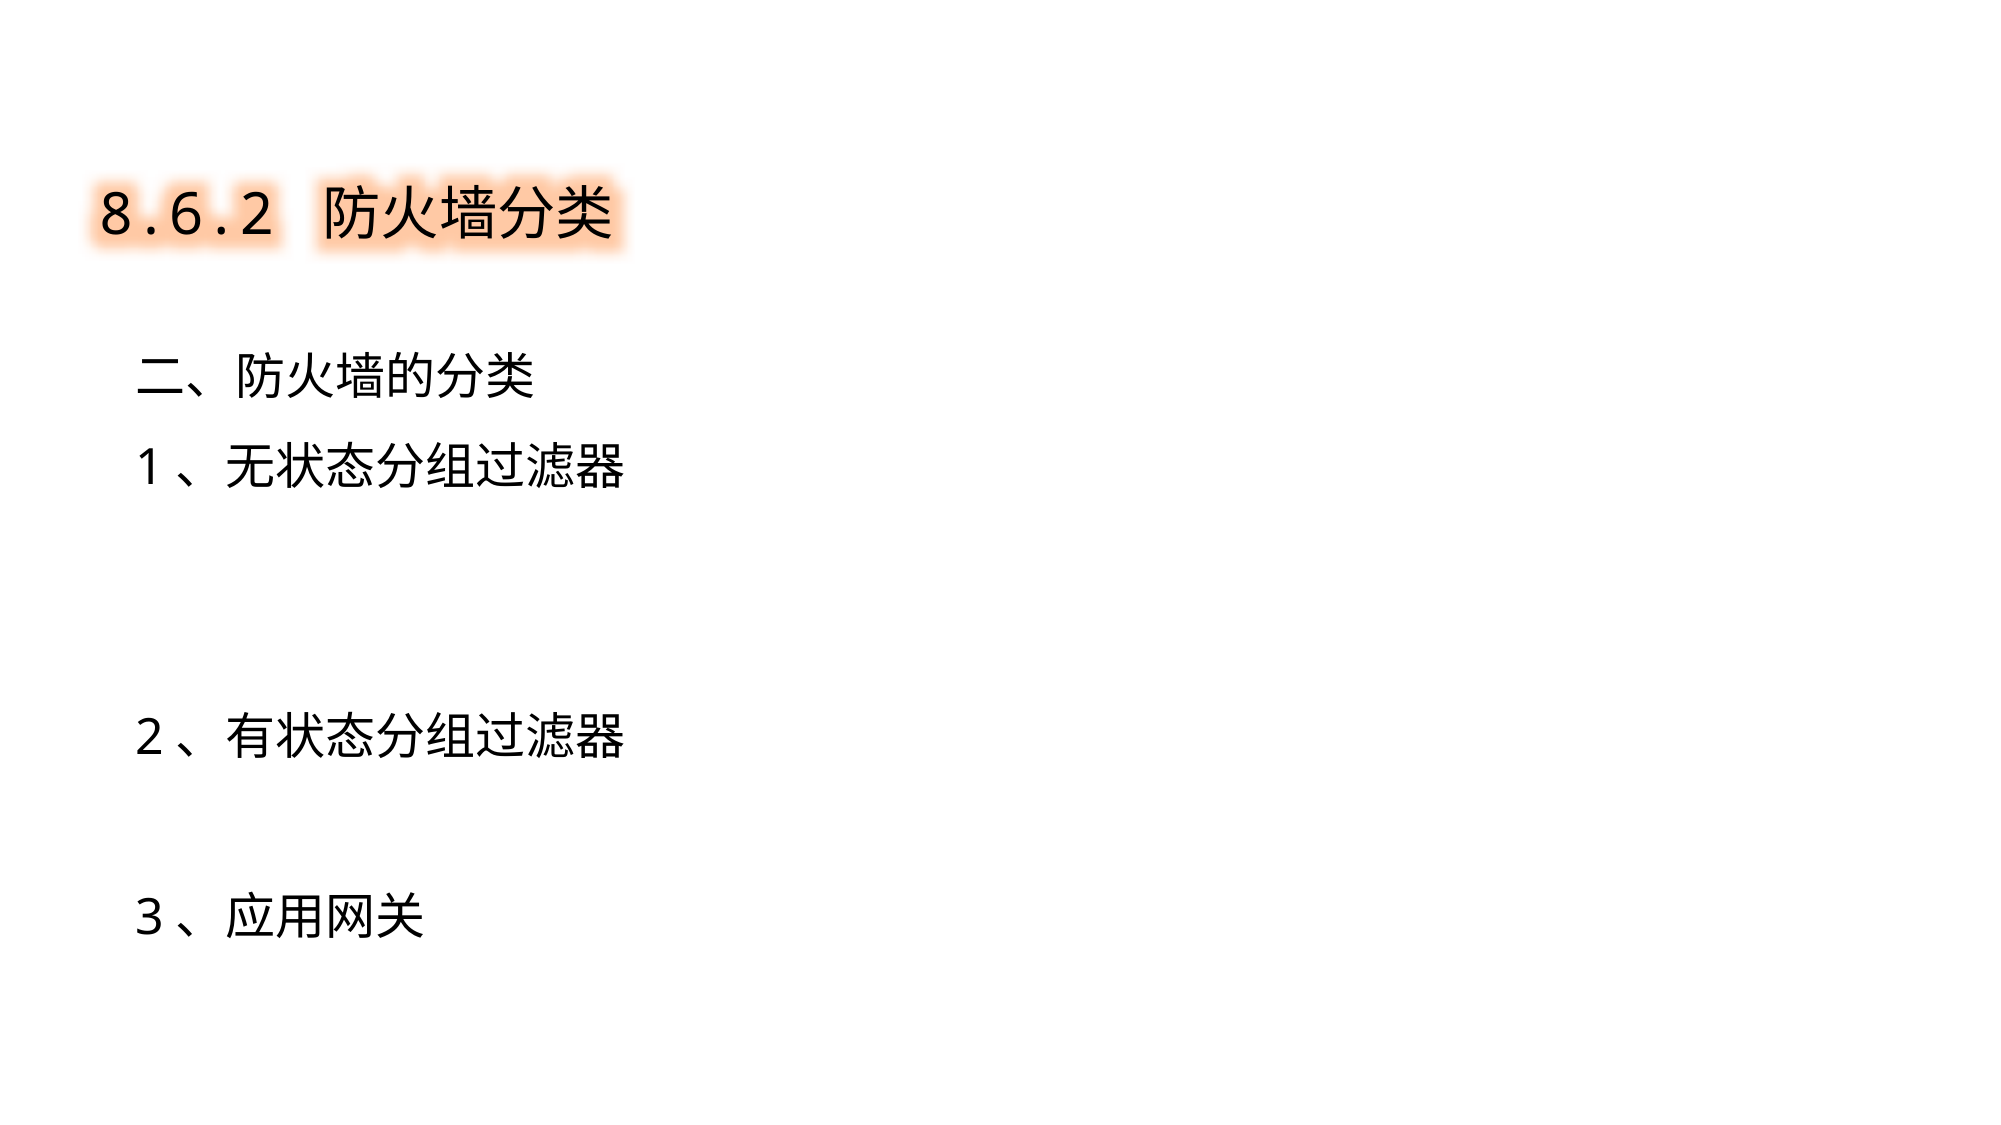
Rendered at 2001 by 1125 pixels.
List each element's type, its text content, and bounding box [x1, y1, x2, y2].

text_box 8.6.2 防火墙分类 [80, 115, 1905, 273]
table_cell b [74, 109, 1916, 283]
table_cell y [78, 113, 1912, 279]
text_box 二、防火墙的分类 1、无状态分组过滤器 典型部署在内部网络和网络边缘路由器上的防火墙。路由器逐个检查数据报，根据访问控制表(Access Control Lists,ACL)实现防火墙规则。 2、有状态分组过滤器 3、应用网关 [120, 307, 1977, 952]
